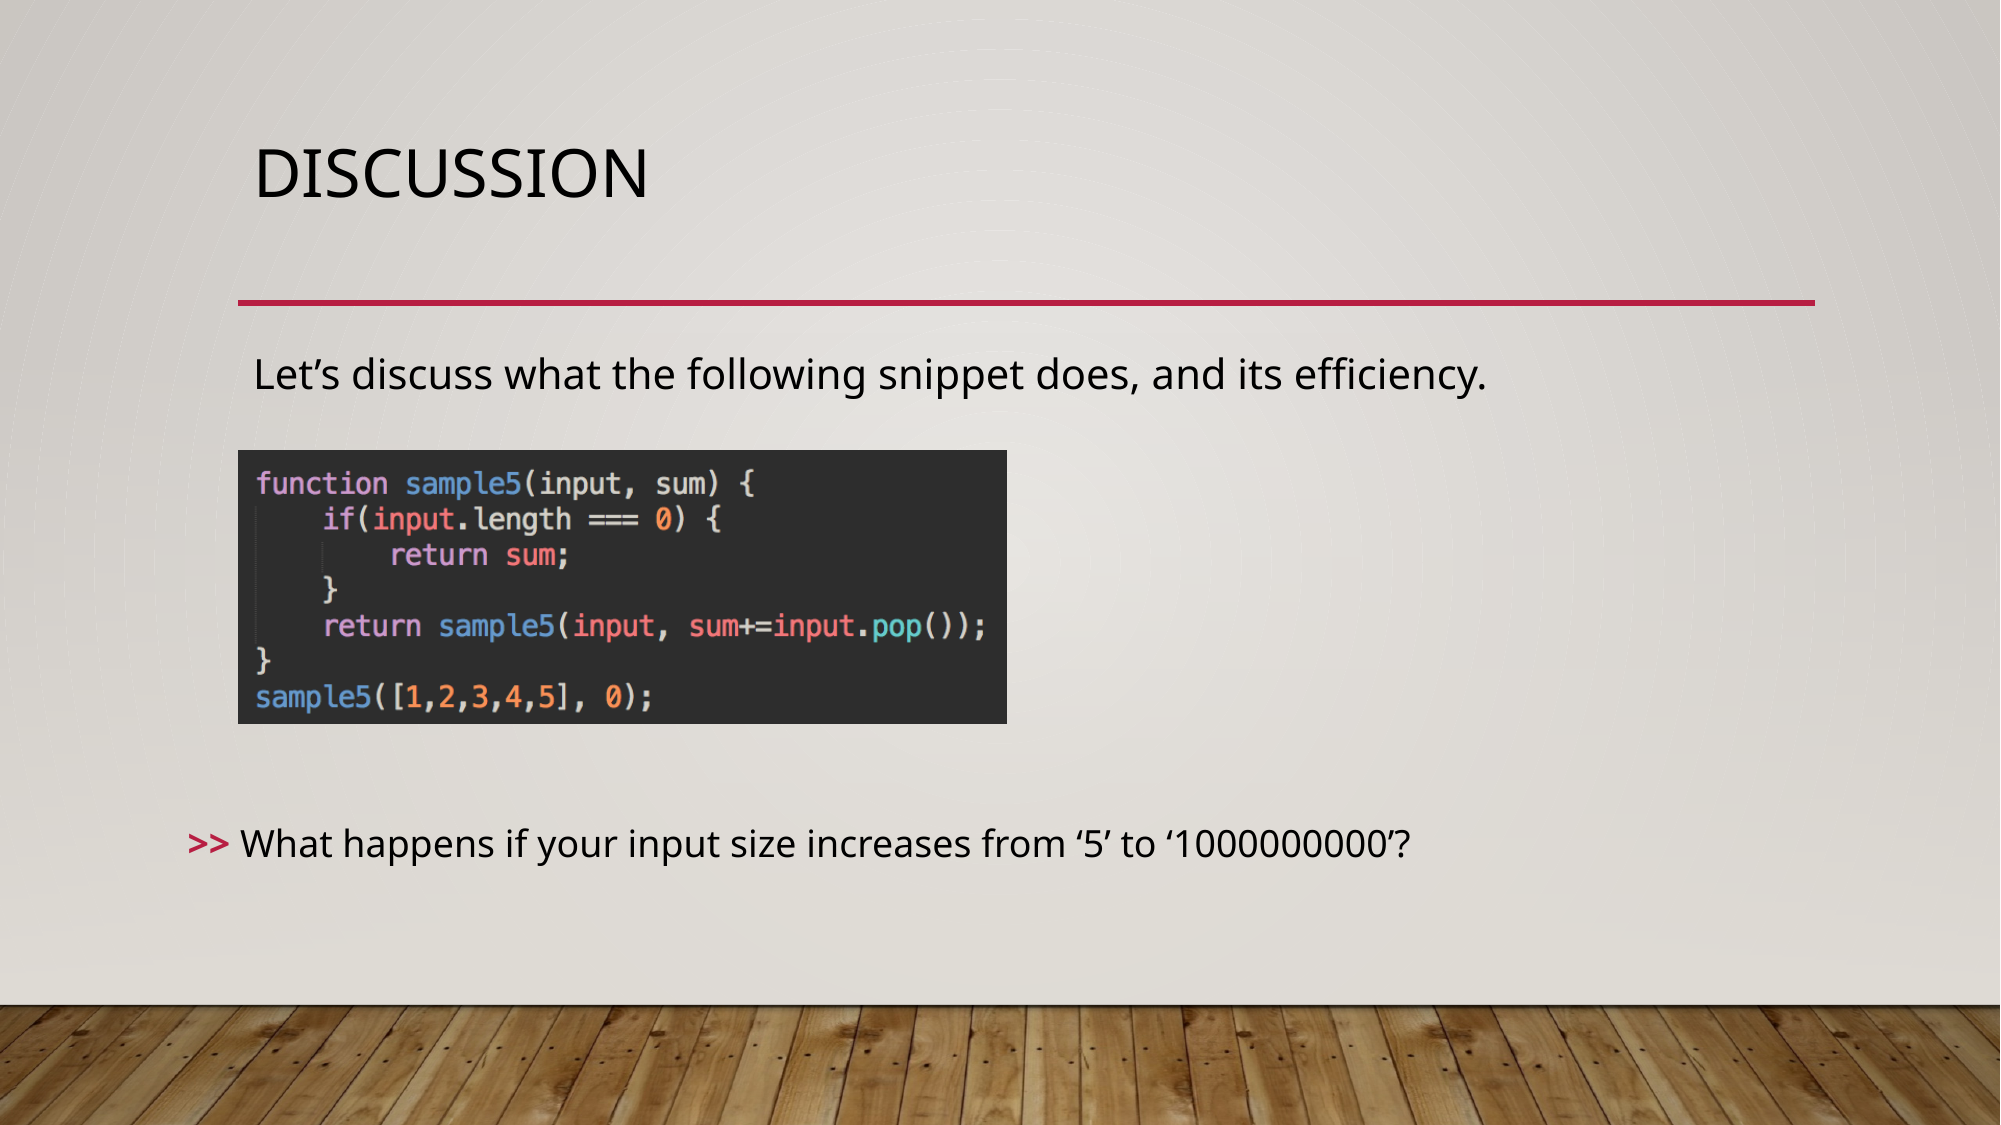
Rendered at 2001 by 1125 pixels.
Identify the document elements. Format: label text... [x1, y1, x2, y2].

picture [0, 1005, 2000, 1125]
text_box >> What happens if your input size increases from ‘5’ to ‘1000000000’? [172, 813, 1427, 873]
picture [237, 450, 1008, 724]
title Discussion [238, 131, 1814, 305]
list Let’s discuss what the following snippet does, and its efficiency. [238, 330, 1814, 897]
